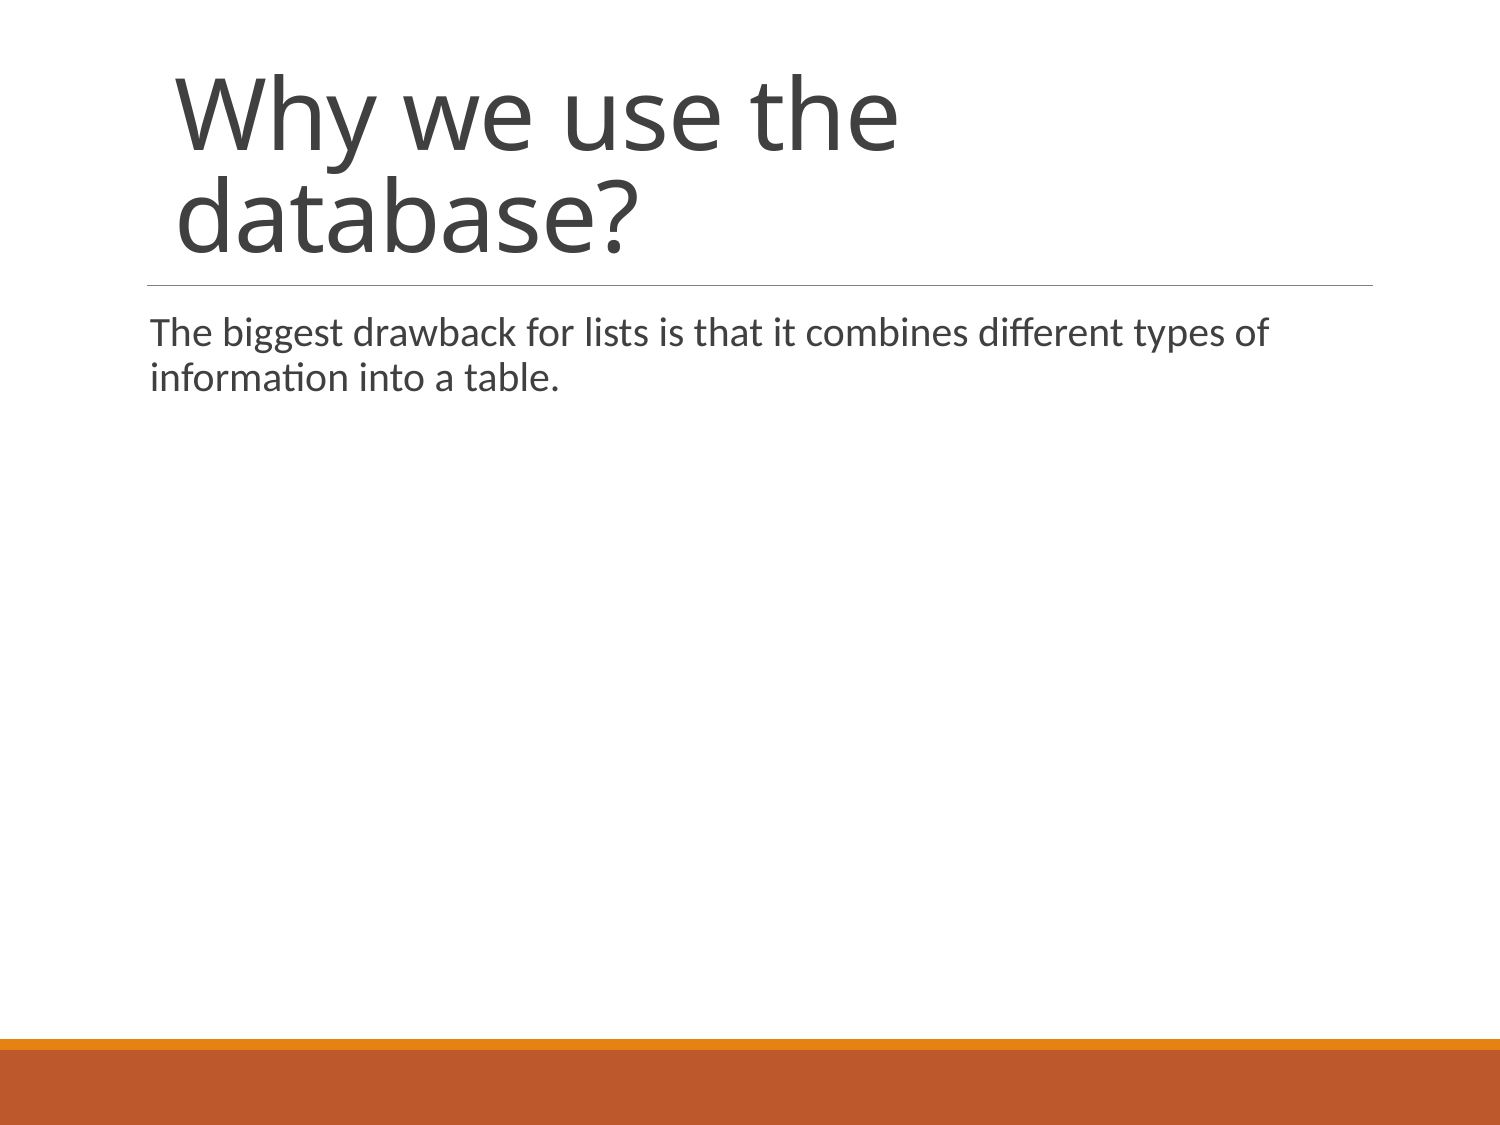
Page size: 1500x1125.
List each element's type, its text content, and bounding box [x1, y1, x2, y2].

text_box Why we use the database? [159, 42, 1397, 281]
list The biggest drawback for lists is that it combines different types of information into a table. [134, 302, 1373, 963]
